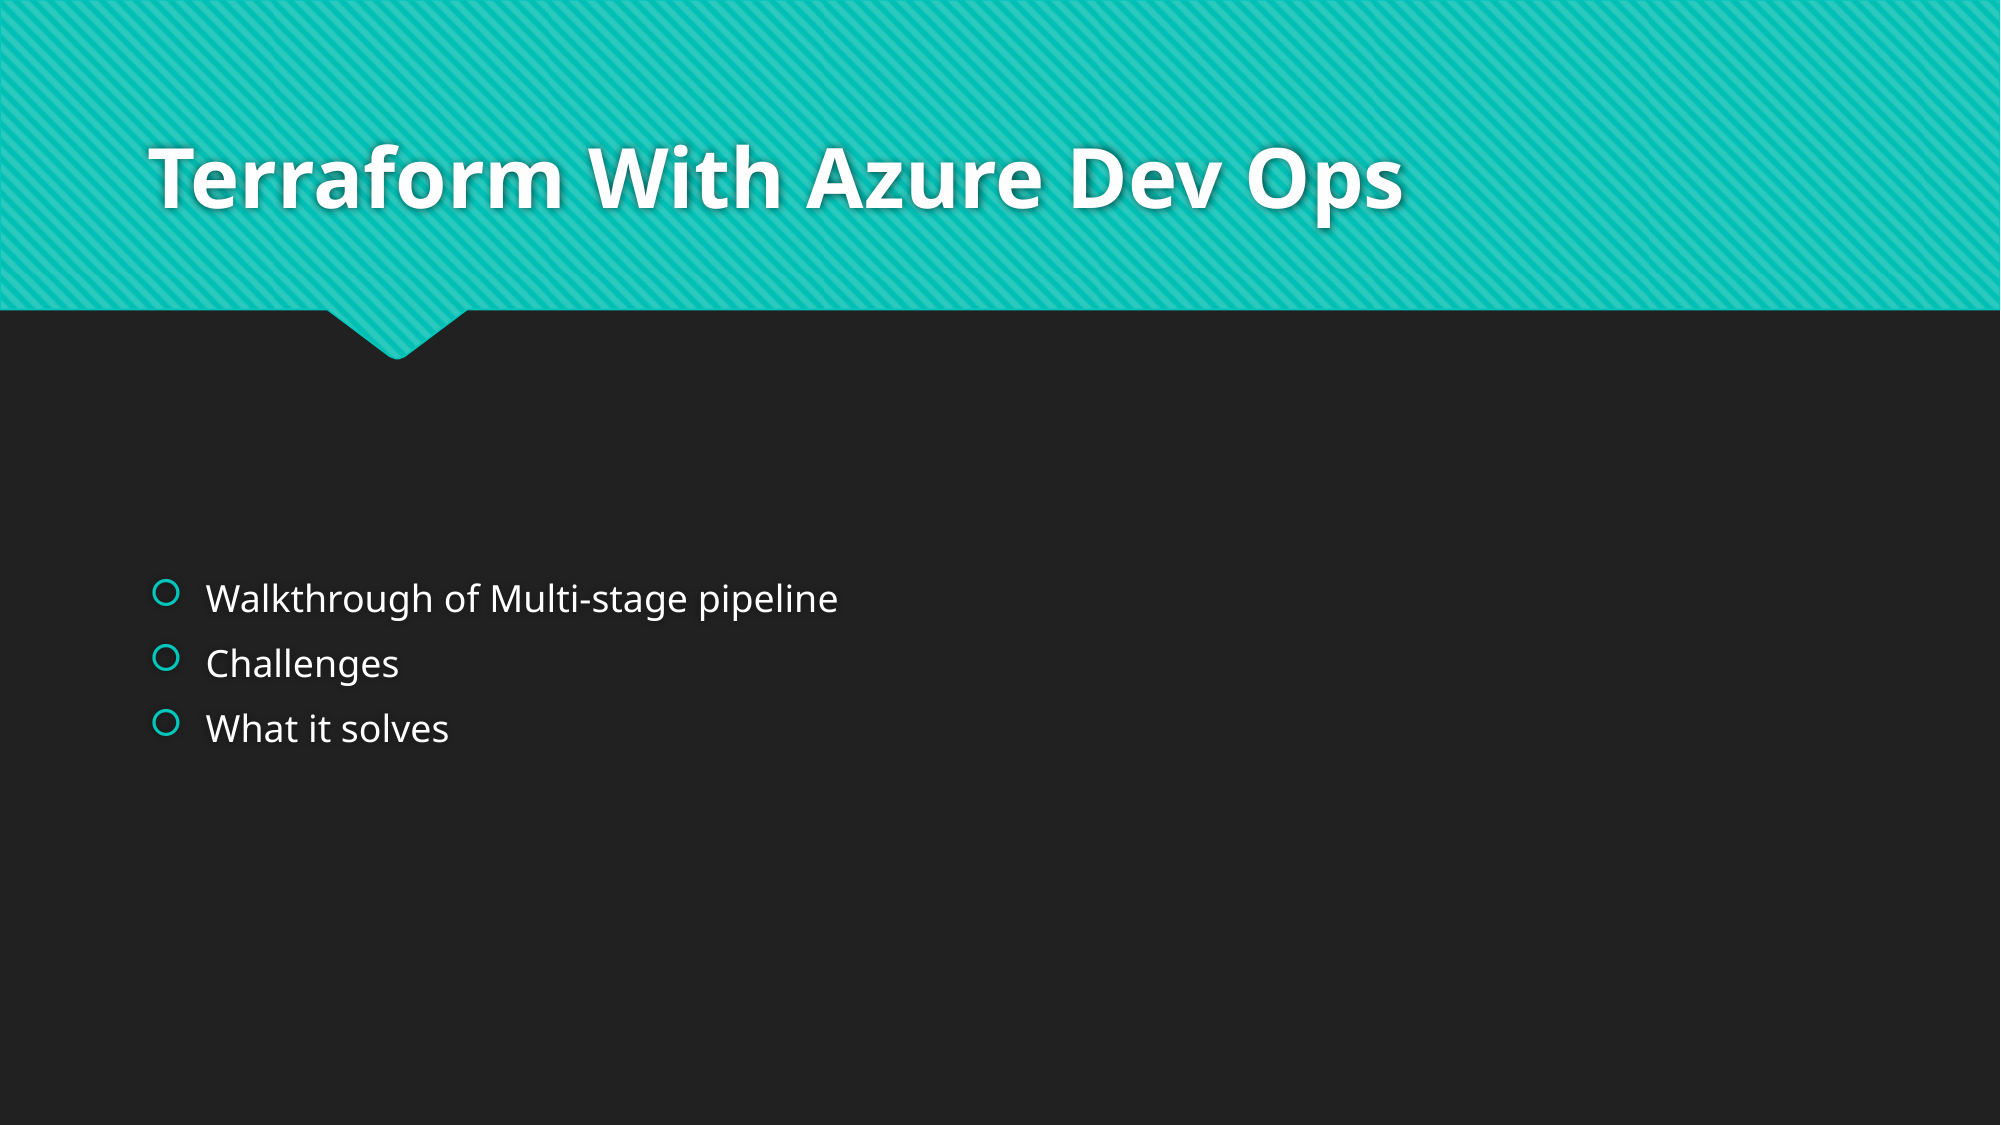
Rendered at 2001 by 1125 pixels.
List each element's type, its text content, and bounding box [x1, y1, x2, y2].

list Walkthrough of Multi-stage pipeline Challenges What it solves [134, 364, 1866, 962]
title Terraform With Azure Dev Ops [132, 73, 1868, 233]
